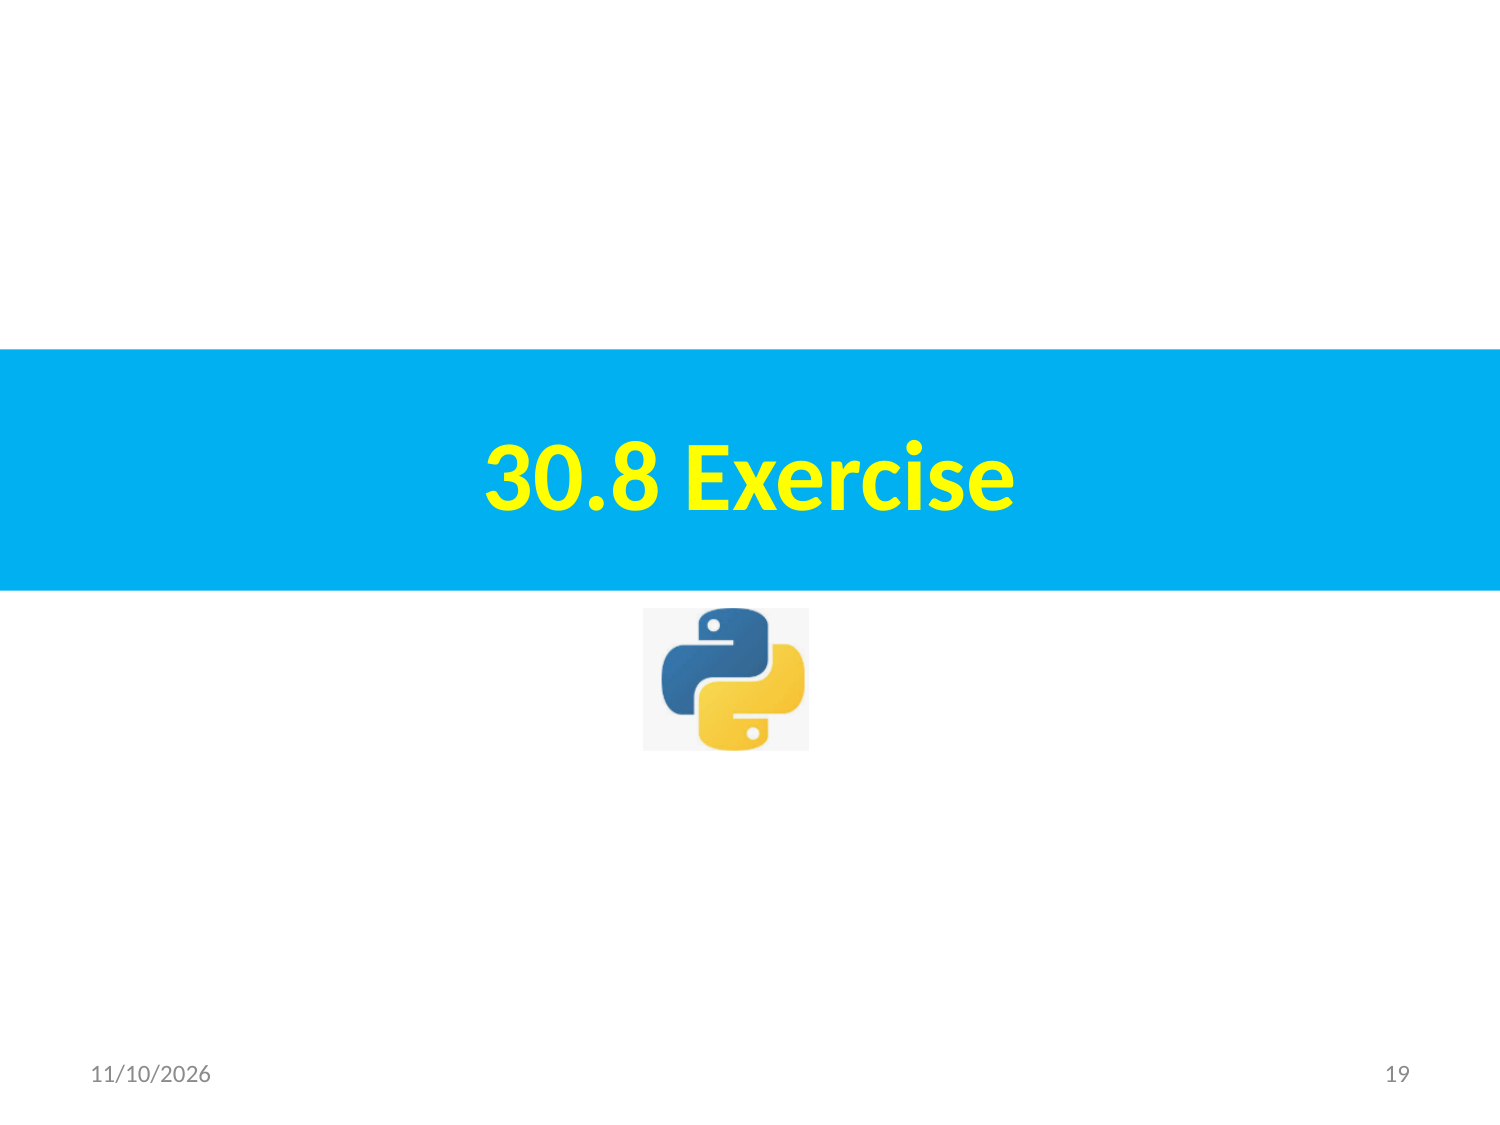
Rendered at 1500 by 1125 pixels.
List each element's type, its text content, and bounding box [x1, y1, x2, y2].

picture [643, 606, 809, 752]
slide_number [75, 1042, 425, 1103]
slide_number 19 [1074, 1042, 1425, 1103]
title 30.8 Exercise [0, 349, 1500, 591]
